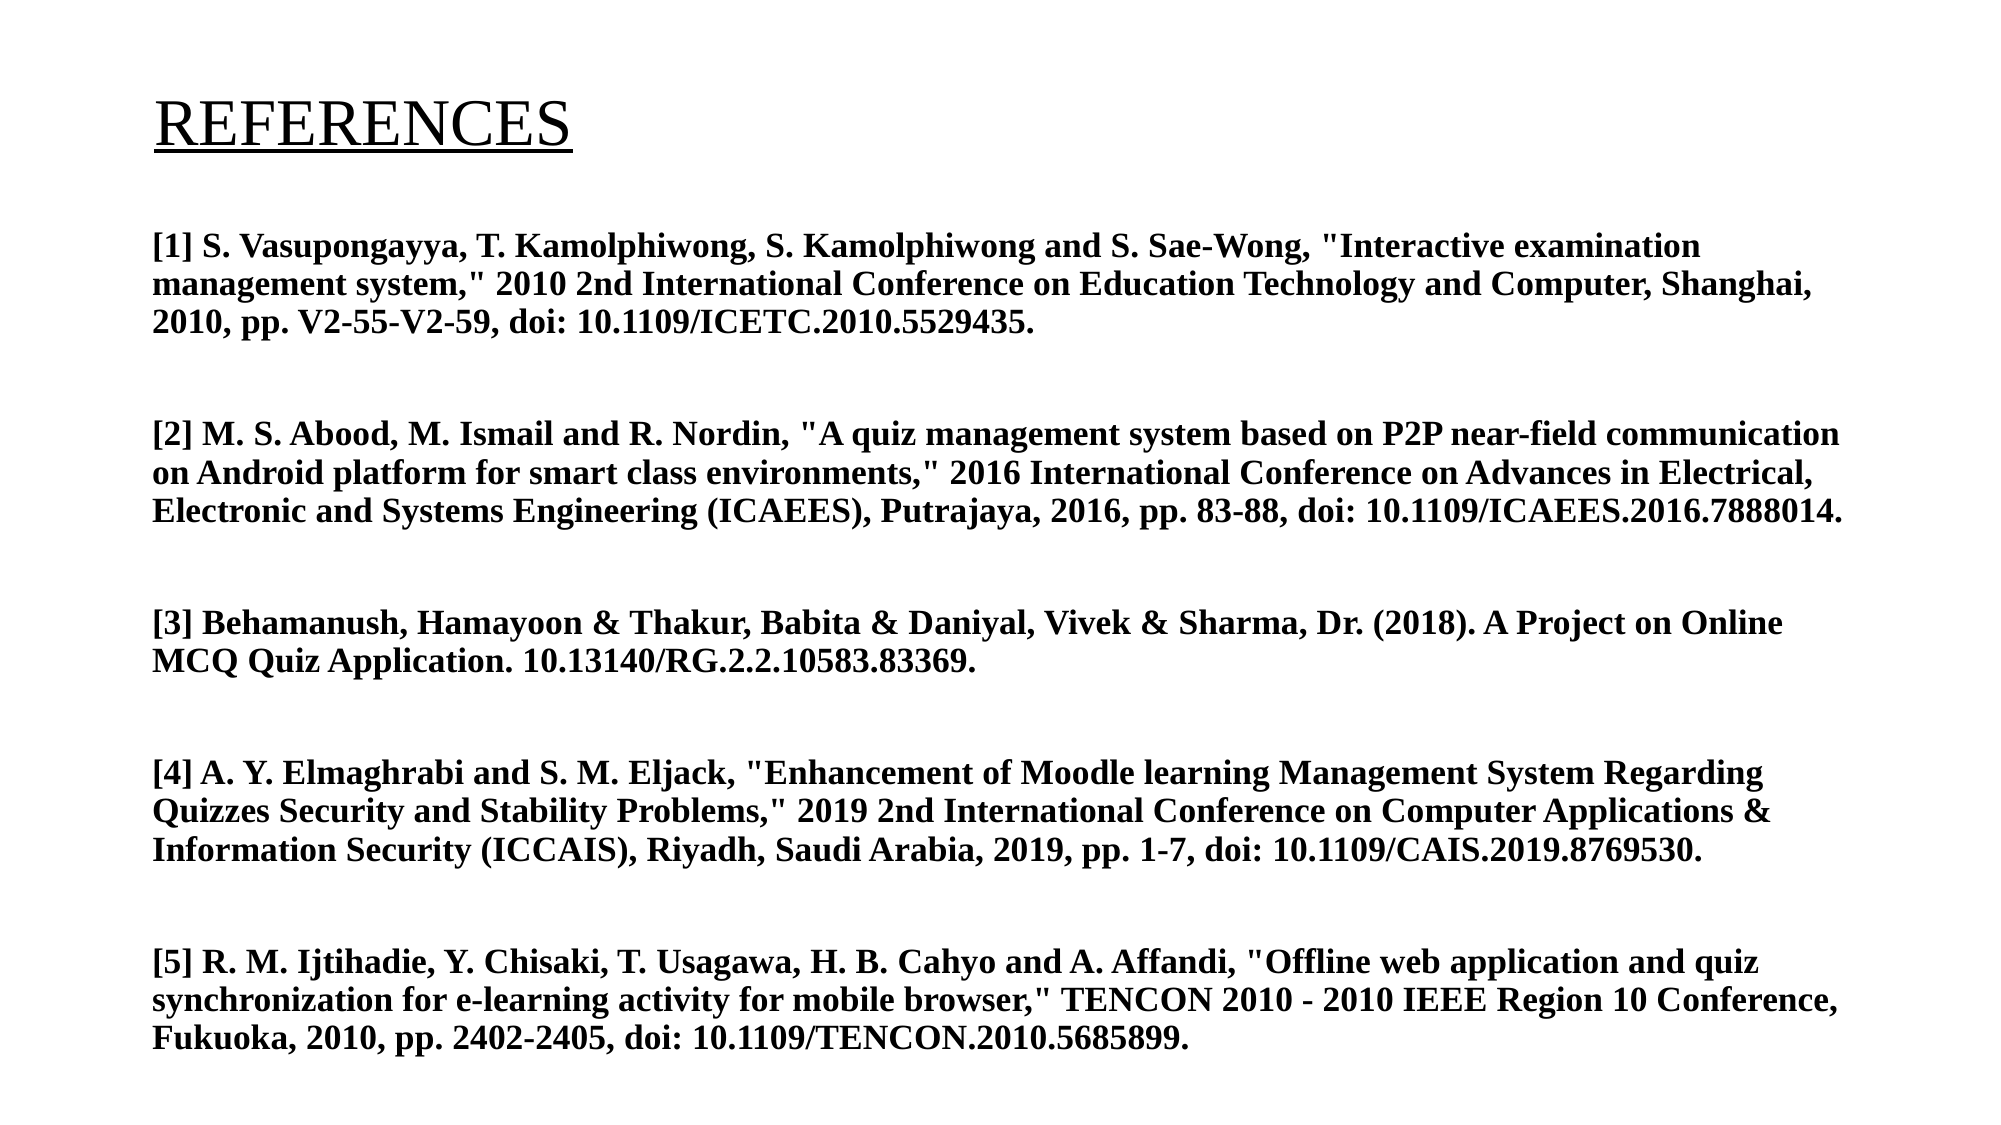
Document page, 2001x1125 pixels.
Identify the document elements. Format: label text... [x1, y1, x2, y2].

text_box REFERENCES [139, 71, 588, 167]
text_box [1] S. Vasupongayya, T. Kamolphiwong, S. Kamolphiwong and S. Sae-Wong, "Interactive examination management system," 2010 2nd International Conference on Education Technology and Computer, Shanghai, 2010, pp. V2-55-V2-59, doi: 10.1109/ICETC.2010.5529435. [2] M. S. Abood, M. Ismail and R. Nordin, "A quiz management system based on P2P near-field communication on Android platform for smart class environments," 2016 International Conference on Advances in Electrical, Electronic and Systems Engineering (ICAEES), Putrajaya, 2016, pp. 83-88, doi: 10.1109/ICAEES.2016.7888014. [3] Behamanush, Hamayoon & Thakur, Babita & Daniyal, Vivek & Sharma, Dr. (2018). A Project on Online MCQ Quiz Application. 10.13140/RG.2.2.10583.83369. [4] A. Y. Elmaghrabi and S. M. Eljack, "Enhancement of Moodle learning Management System Regarding Quizzes Security and Stability Problems," 2019 2nd International Conference on Computer Applications & Information Security (ICCAIS), Riyadh, Saudi Arabia, 2019, pp. 1-7, doi: 10.1109/CAIS.2019.8769530. [5] R. M. Ijtihadie, Y. Chisaki, T. Usagawa, H. B. Cahyo and A. Affandi, "Offline web application and quiz synchronization for e-learning activity for mobile browser," TENCON 2010 - 2010 IEEE Region 10 Conference, Fukuoka, 2010, pp. 2402-2405, doi: 10.1109/TENCON.2010.5685899. [137, 219, 1863, 1097]
